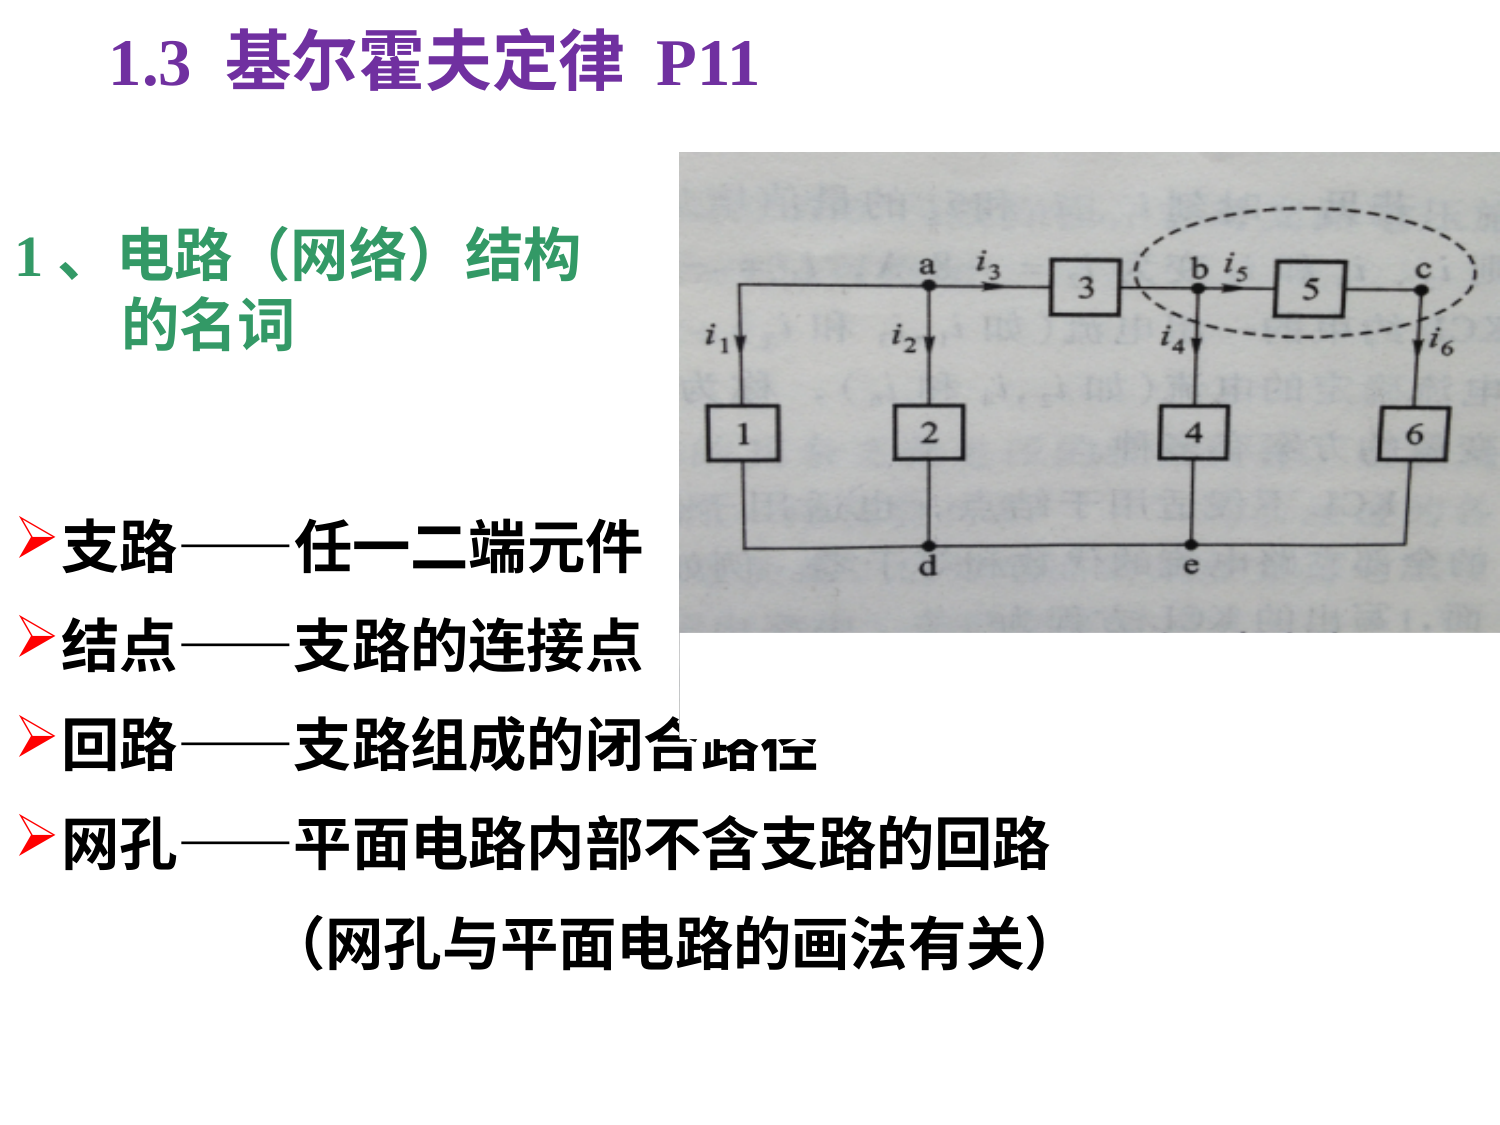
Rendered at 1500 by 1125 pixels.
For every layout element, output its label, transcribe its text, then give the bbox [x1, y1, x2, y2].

title 1.3 基尔霍夫定律 P11 [93, 0, 1110, 153]
text_box 1、电路（网络）结构 的名词 [0, 210, 674, 366]
text_box 支路——任一二端元件 结点——支路的连接点 回路——支路组成的闭合路径 网孔——平面电路内部不含支路的回路 （网孔与平面电路的画法有关） [0, 502, 1300, 984]
picture [679, 152, 1500, 737]
